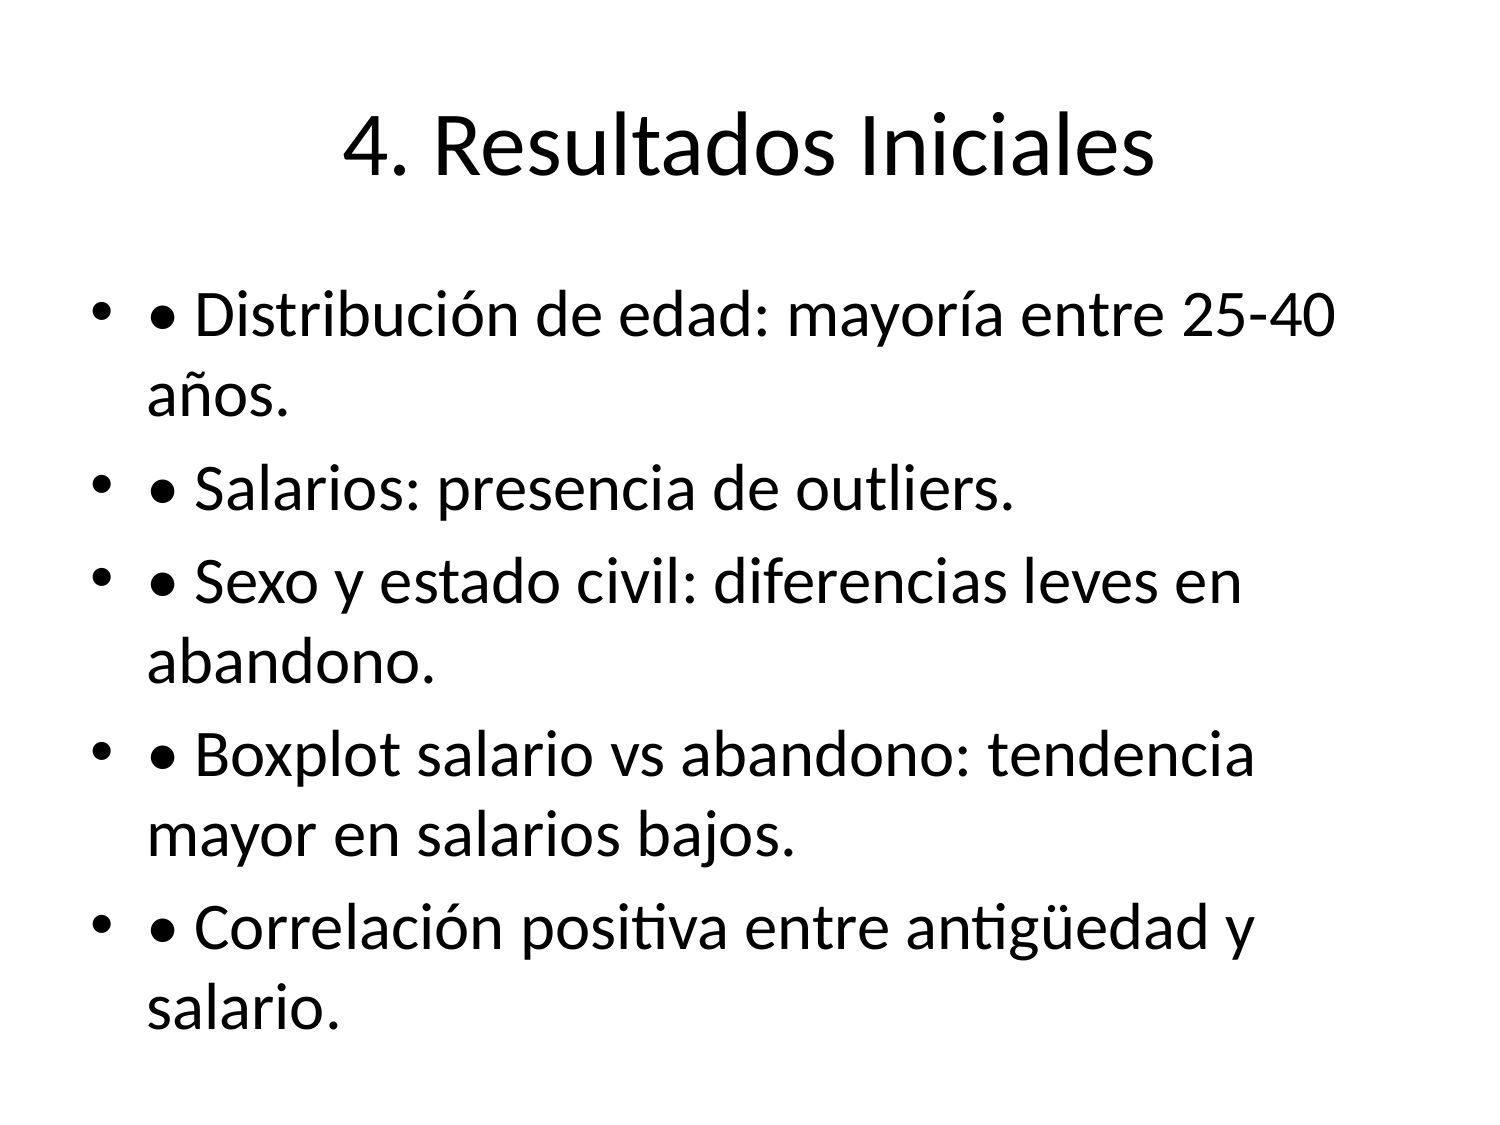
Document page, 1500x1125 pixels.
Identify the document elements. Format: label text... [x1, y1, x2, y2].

list • Distribución de edad: mayoría entre 25-40 años. • Salarios: presencia de outliers. • Sexo y estado civil: diferencias leves en abandono. • Boxplot salario vs abandono: tendencia mayor en salarios bajos. • Correlación positiva entre antigüedad y salario. [75, 262, 1425, 1005]
title 4. Resultados Iniciales [75, 45, 1425, 233]
